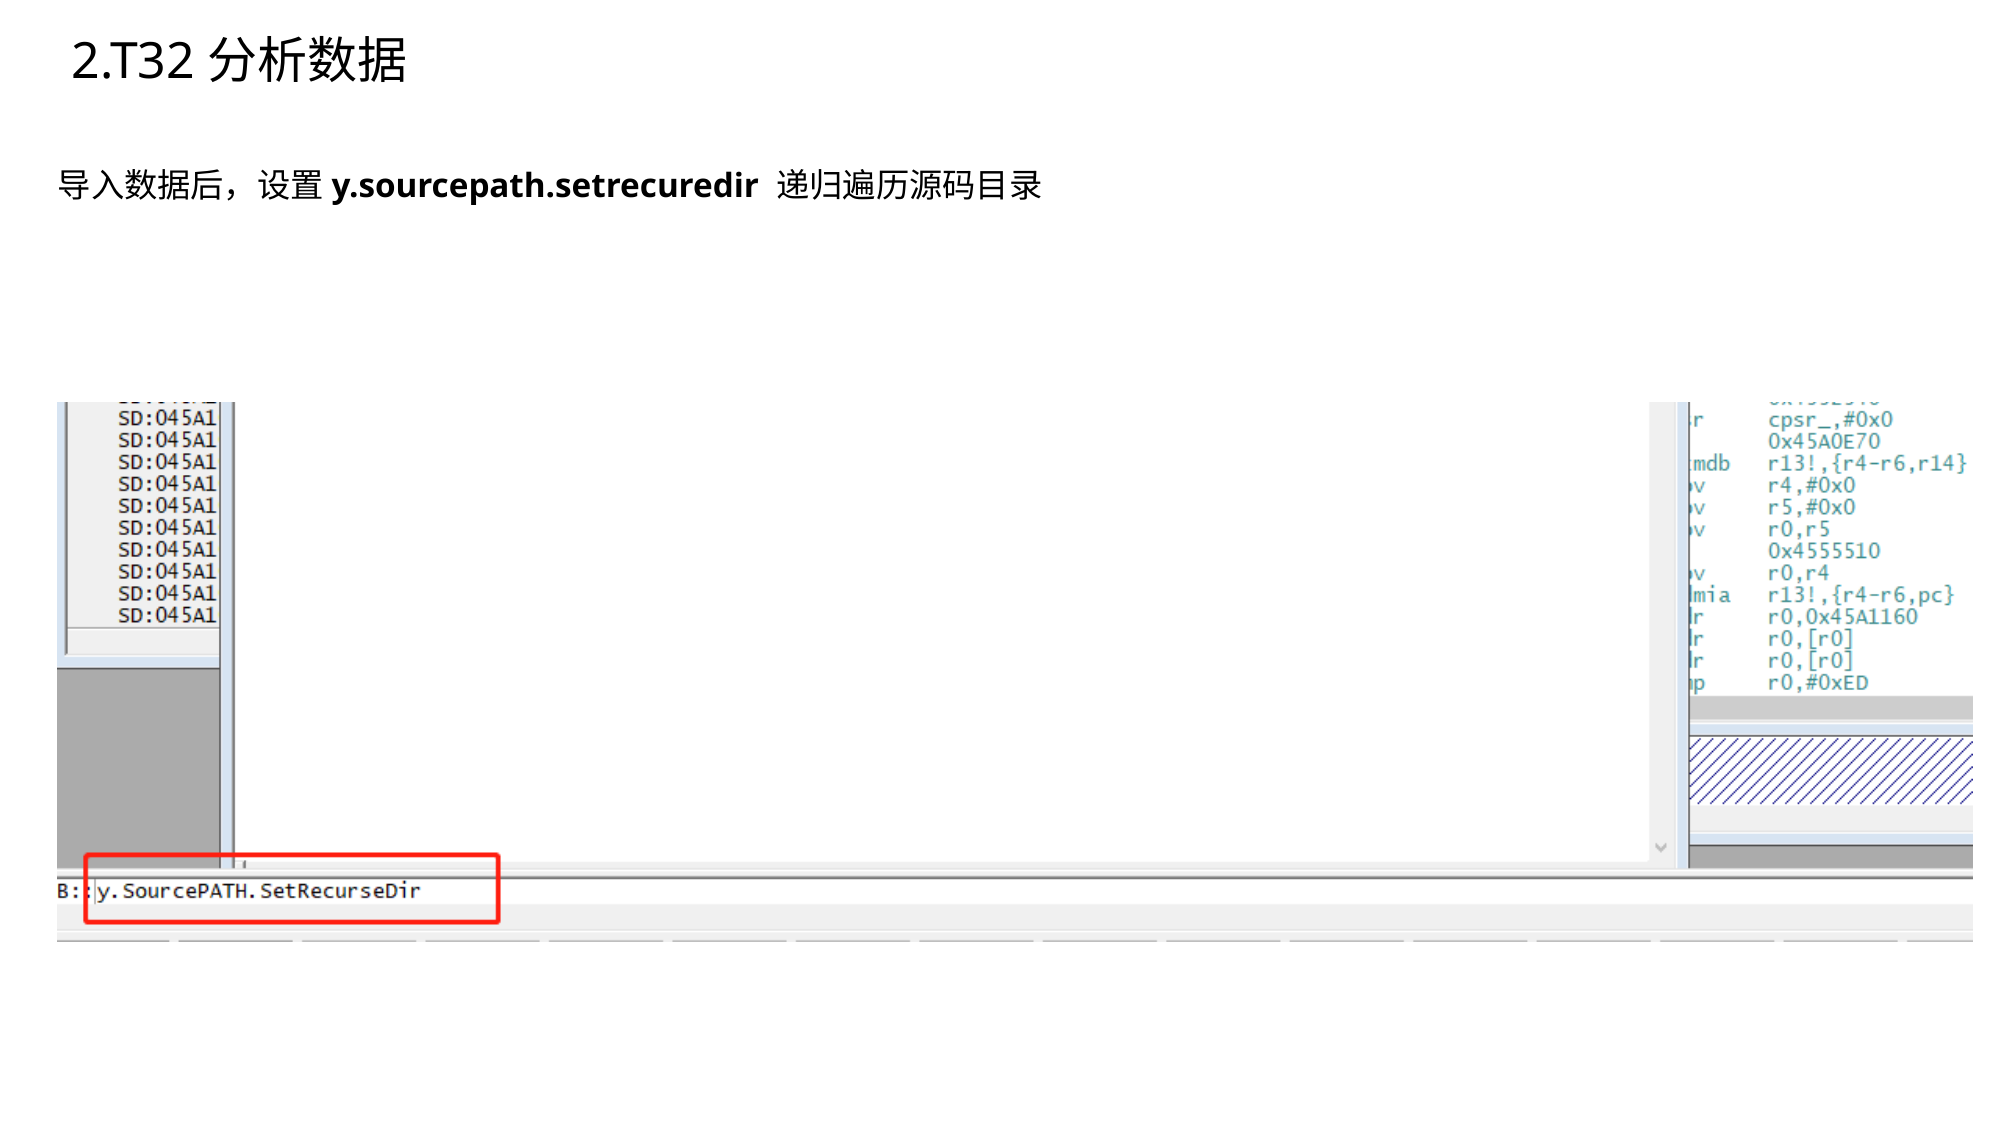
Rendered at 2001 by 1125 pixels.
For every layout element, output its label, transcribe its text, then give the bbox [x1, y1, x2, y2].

picture [56, 402, 1973, 942]
text_box 2.T32分析数据 [56, 28, 463, 77]
text_box 导入数据后，设置y.sourcepath.setrecuredir 递归遍历源码目录 [42, 157, 1058, 212]
